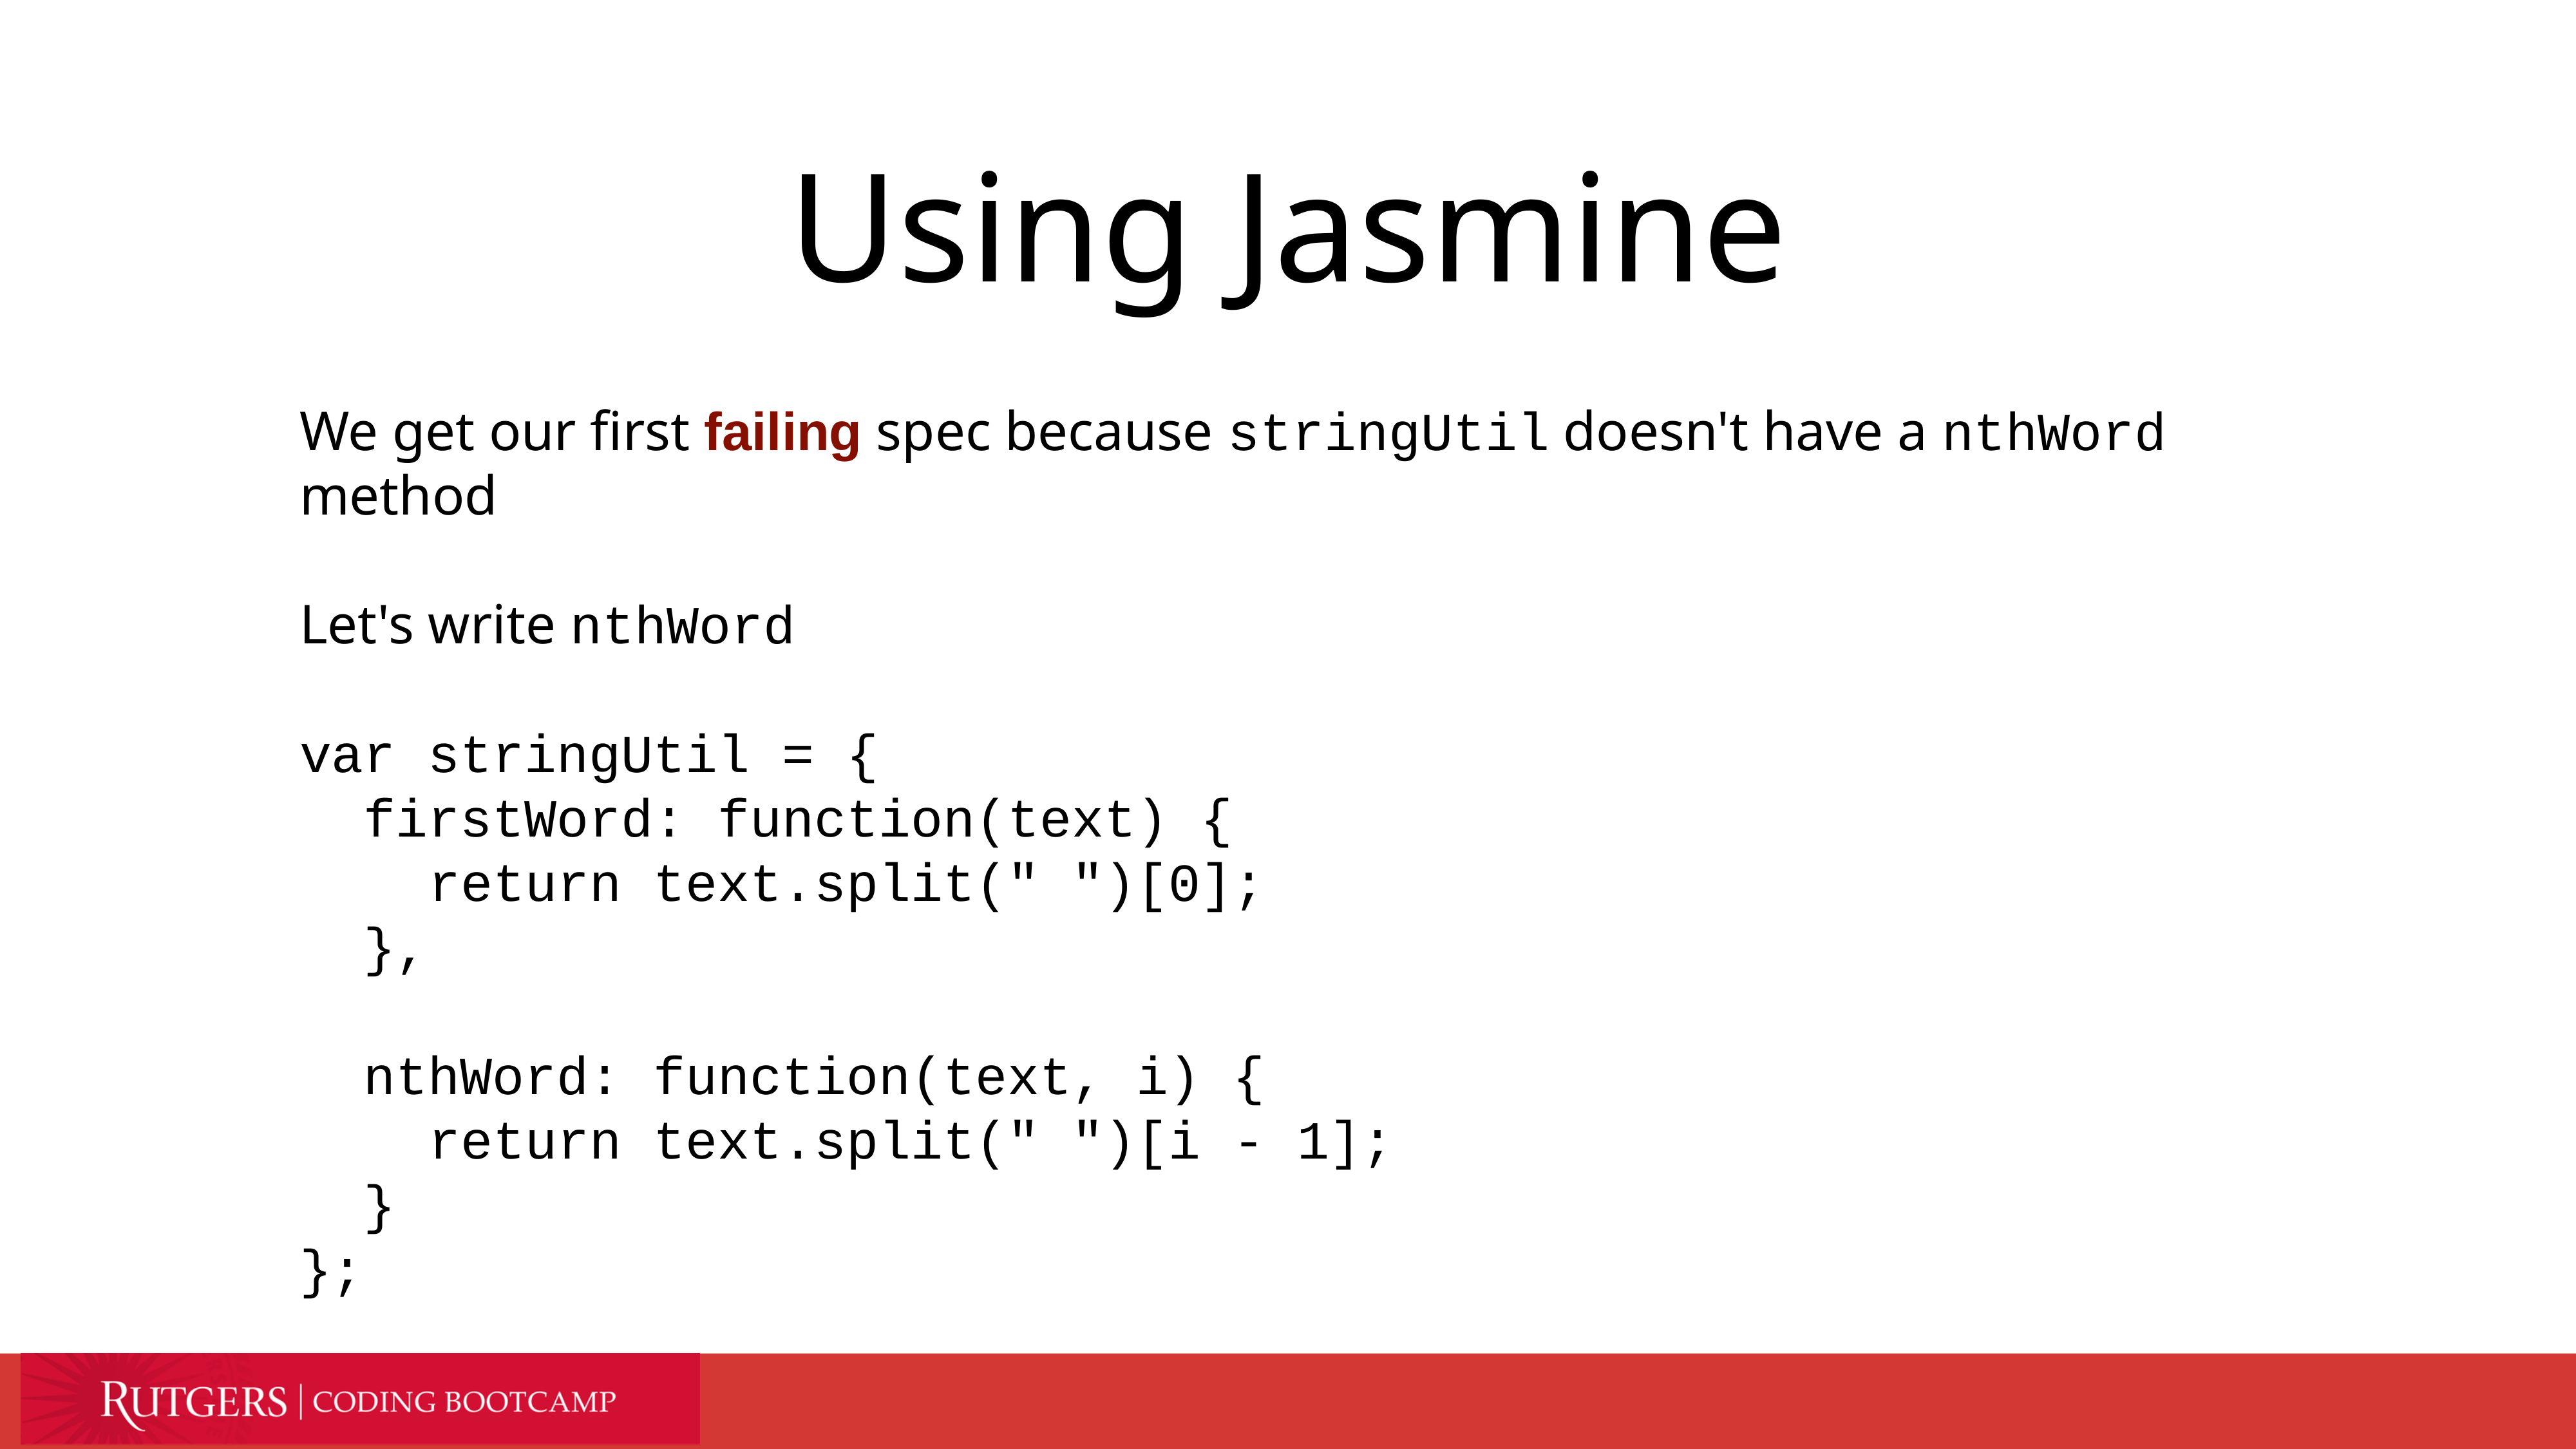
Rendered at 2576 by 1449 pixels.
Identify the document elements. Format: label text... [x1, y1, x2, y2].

title Using Jasmine [178, 100, 2398, 343]
text_box We get our first failing spec because stringUtil doesn't have a nthWord method Let's write nthWord var stringUtil = { firstWord: function(text) { return text.split(" ")[0]; }, nthWord: function(text, i) { return text.split(" ")[i - 1]; } }; [294, 392, 2282, 1304]
picture [21, 1353, 700, 1444]
